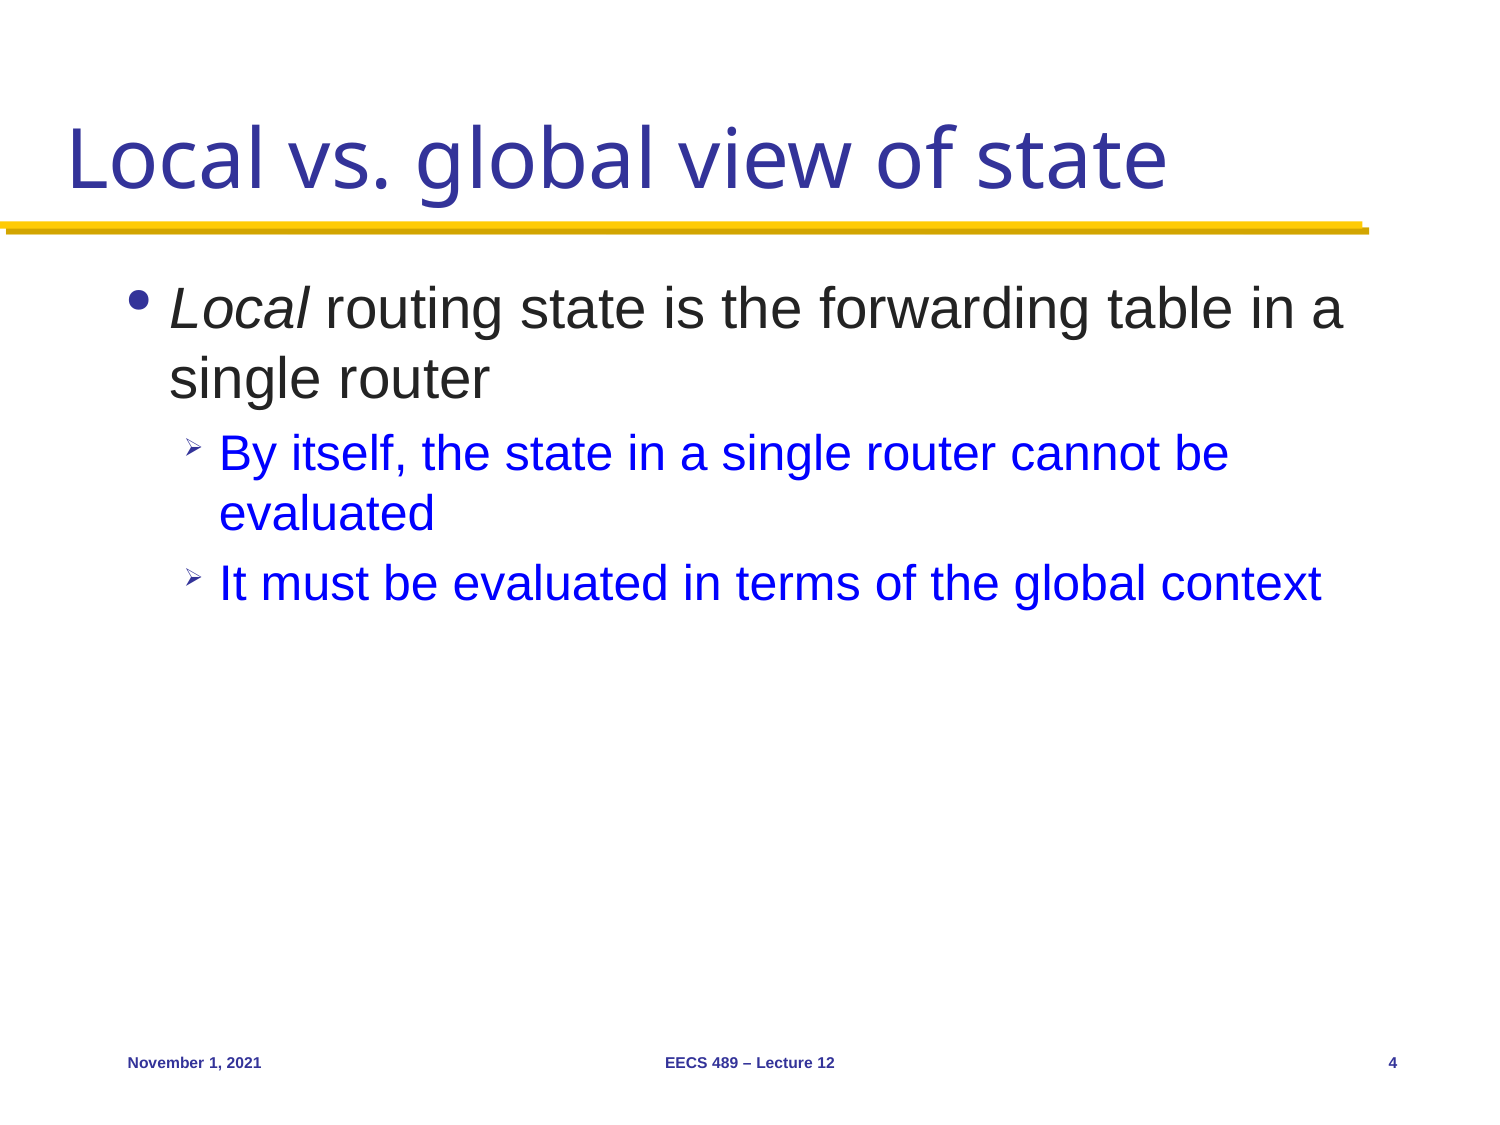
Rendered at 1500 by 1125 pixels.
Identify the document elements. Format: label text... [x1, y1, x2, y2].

footer EECS 489 – Lecture 12 [512, 1024, 988, 1101]
list Local routing state is the forwarding table in a single router By itself, the state in a single router cannot be evaluated It must be evaluated in terms of the global context [112, 262, 1413, 988]
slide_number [112, 1024, 426, 1101]
slide_number 4 [1312, 1024, 1413, 1101]
title Local vs. global view of state [49, 24, 1451, 213]
